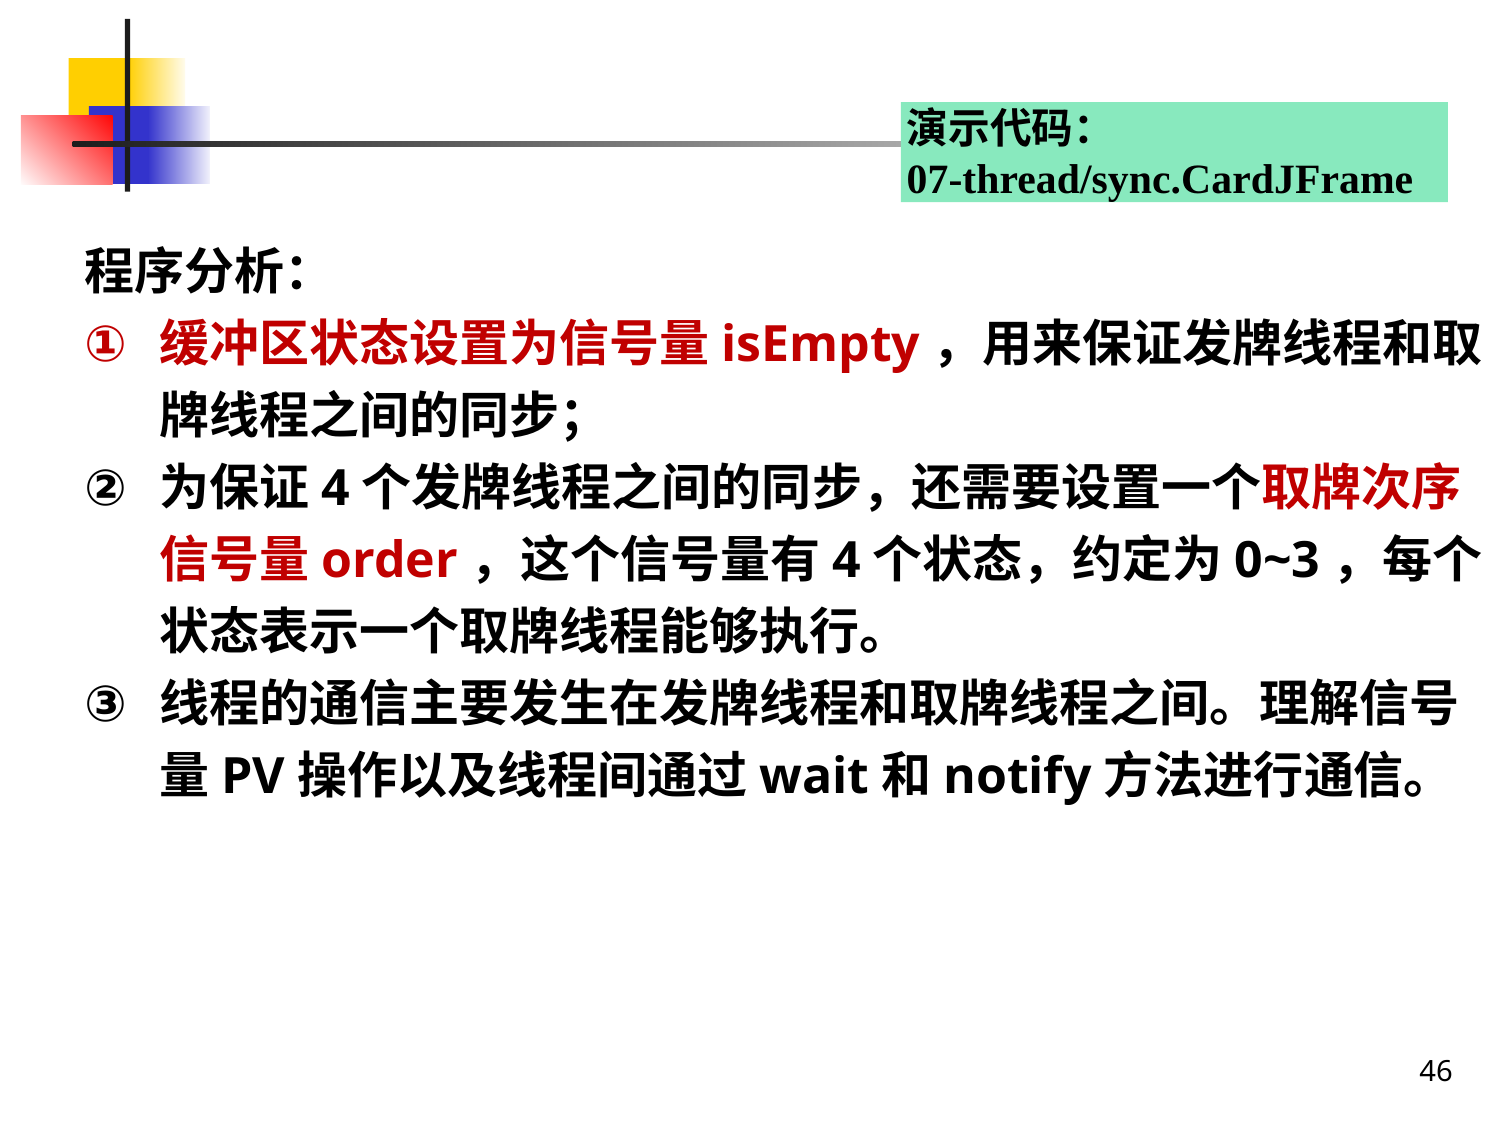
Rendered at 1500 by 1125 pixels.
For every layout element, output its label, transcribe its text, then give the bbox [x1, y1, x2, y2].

text_box 程序分析： 缓冲区状态设置为信号量isEmpty，用来保证发牌线程和取牌线程之间的同步； 为保证4个发牌线程之间的同步，还需要设置一个取牌次序信号量order，这个信号量有4个状态，约定为0~3，每个状态表示一个取牌线程能够执行。 线程的通信主要发生在发牌线程和取牌线程之间。理解信号量PV操作以及线程间通过wait和notify方法进行通信。 [69, 219, 1499, 883]
slide_number 46 [1155, 1024, 1468, 1100]
text_box 演示代码： 07-thread/sync.CardJFrame [900, 102, 1448, 203]
